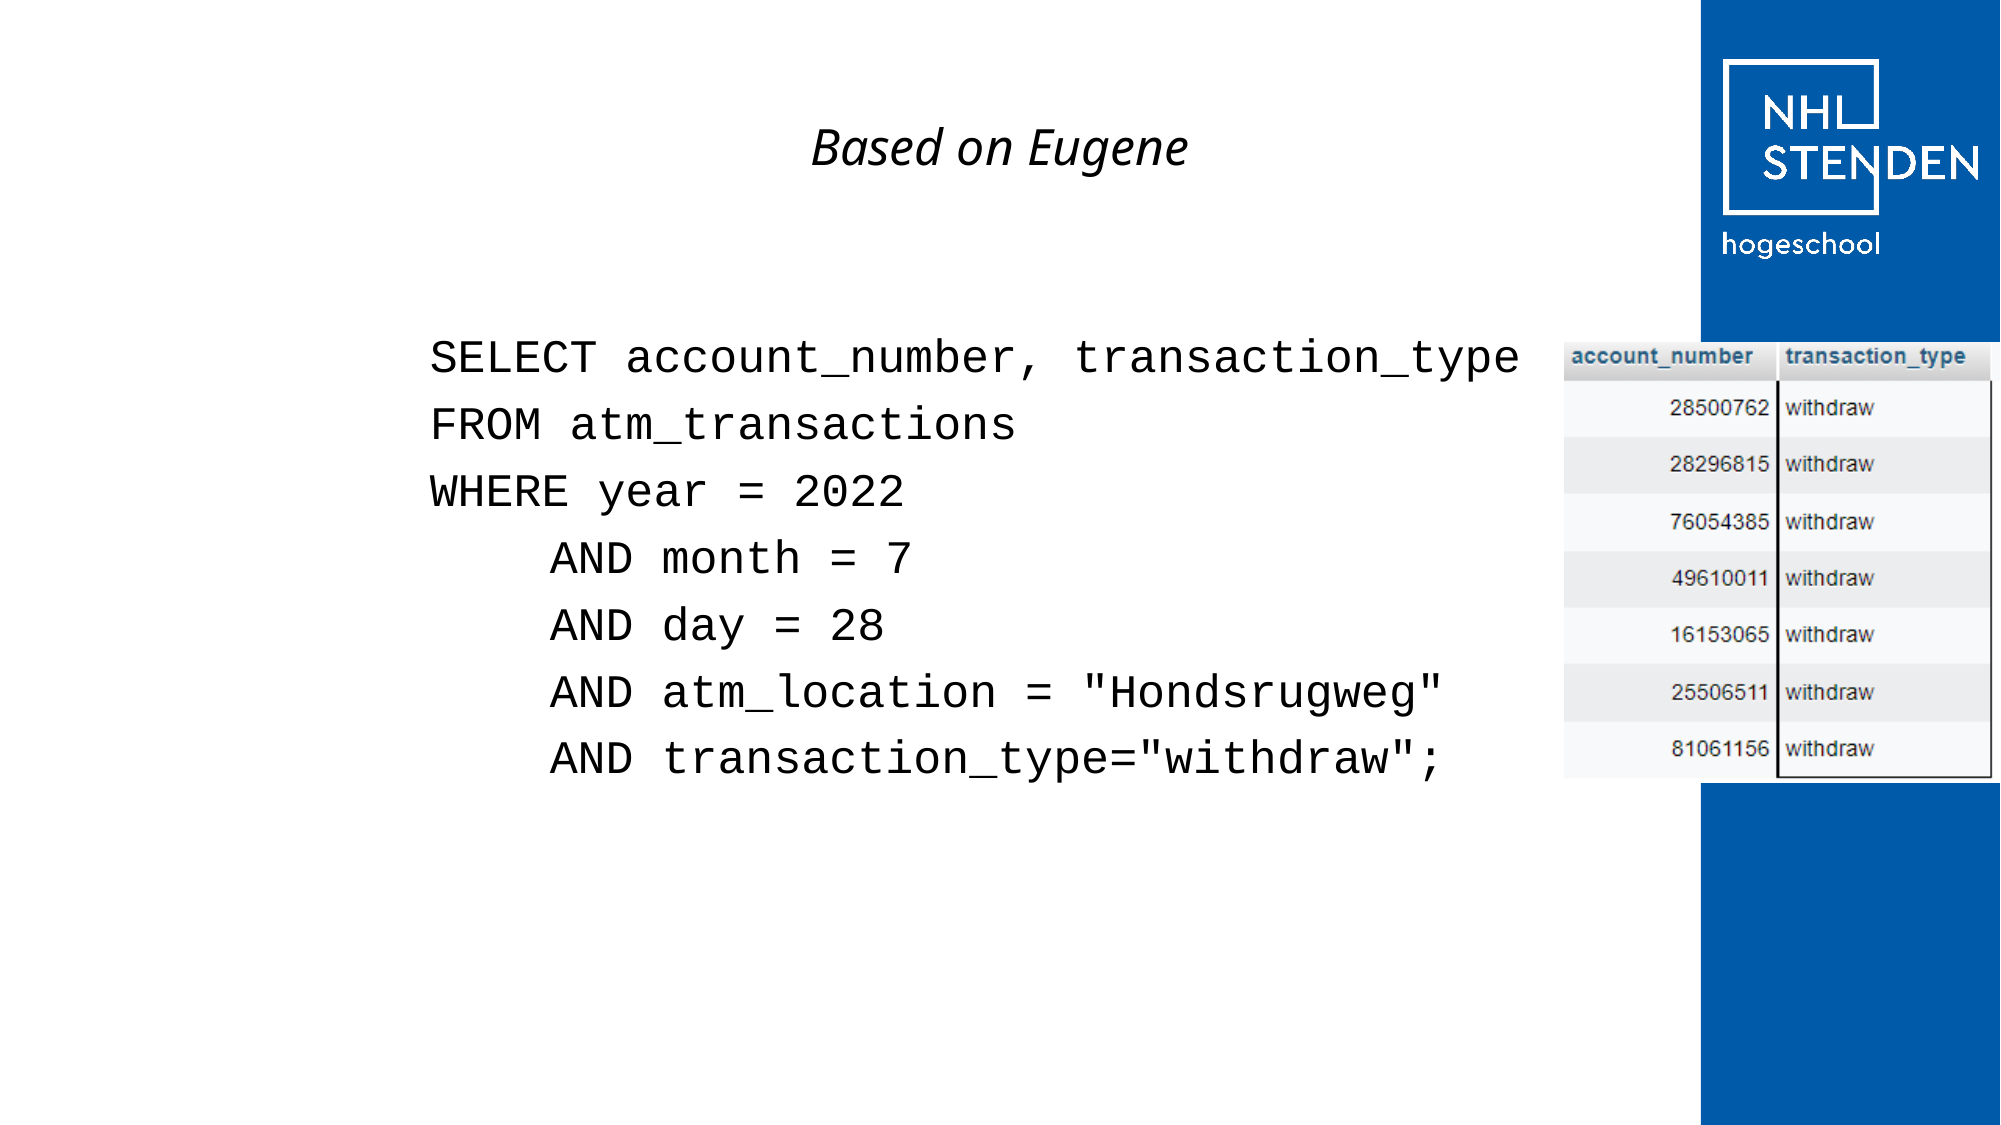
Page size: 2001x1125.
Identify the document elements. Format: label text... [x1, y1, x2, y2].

picture [1723, 183, 1978, 259]
text_box Based on Eugene [0, 108, 2000, 183]
picture [1563, 342, 2000, 783]
text_box SELECT account_number, transaction_type FROM atm_transactions WHERE year = 2022 AND month = 7 AND day = 28 AND atm_location = "Hondsrugweg" AND transaction_type="withdraw"; [414, 325, 1586, 800]
picture [1723, 59, 1978, 108]
